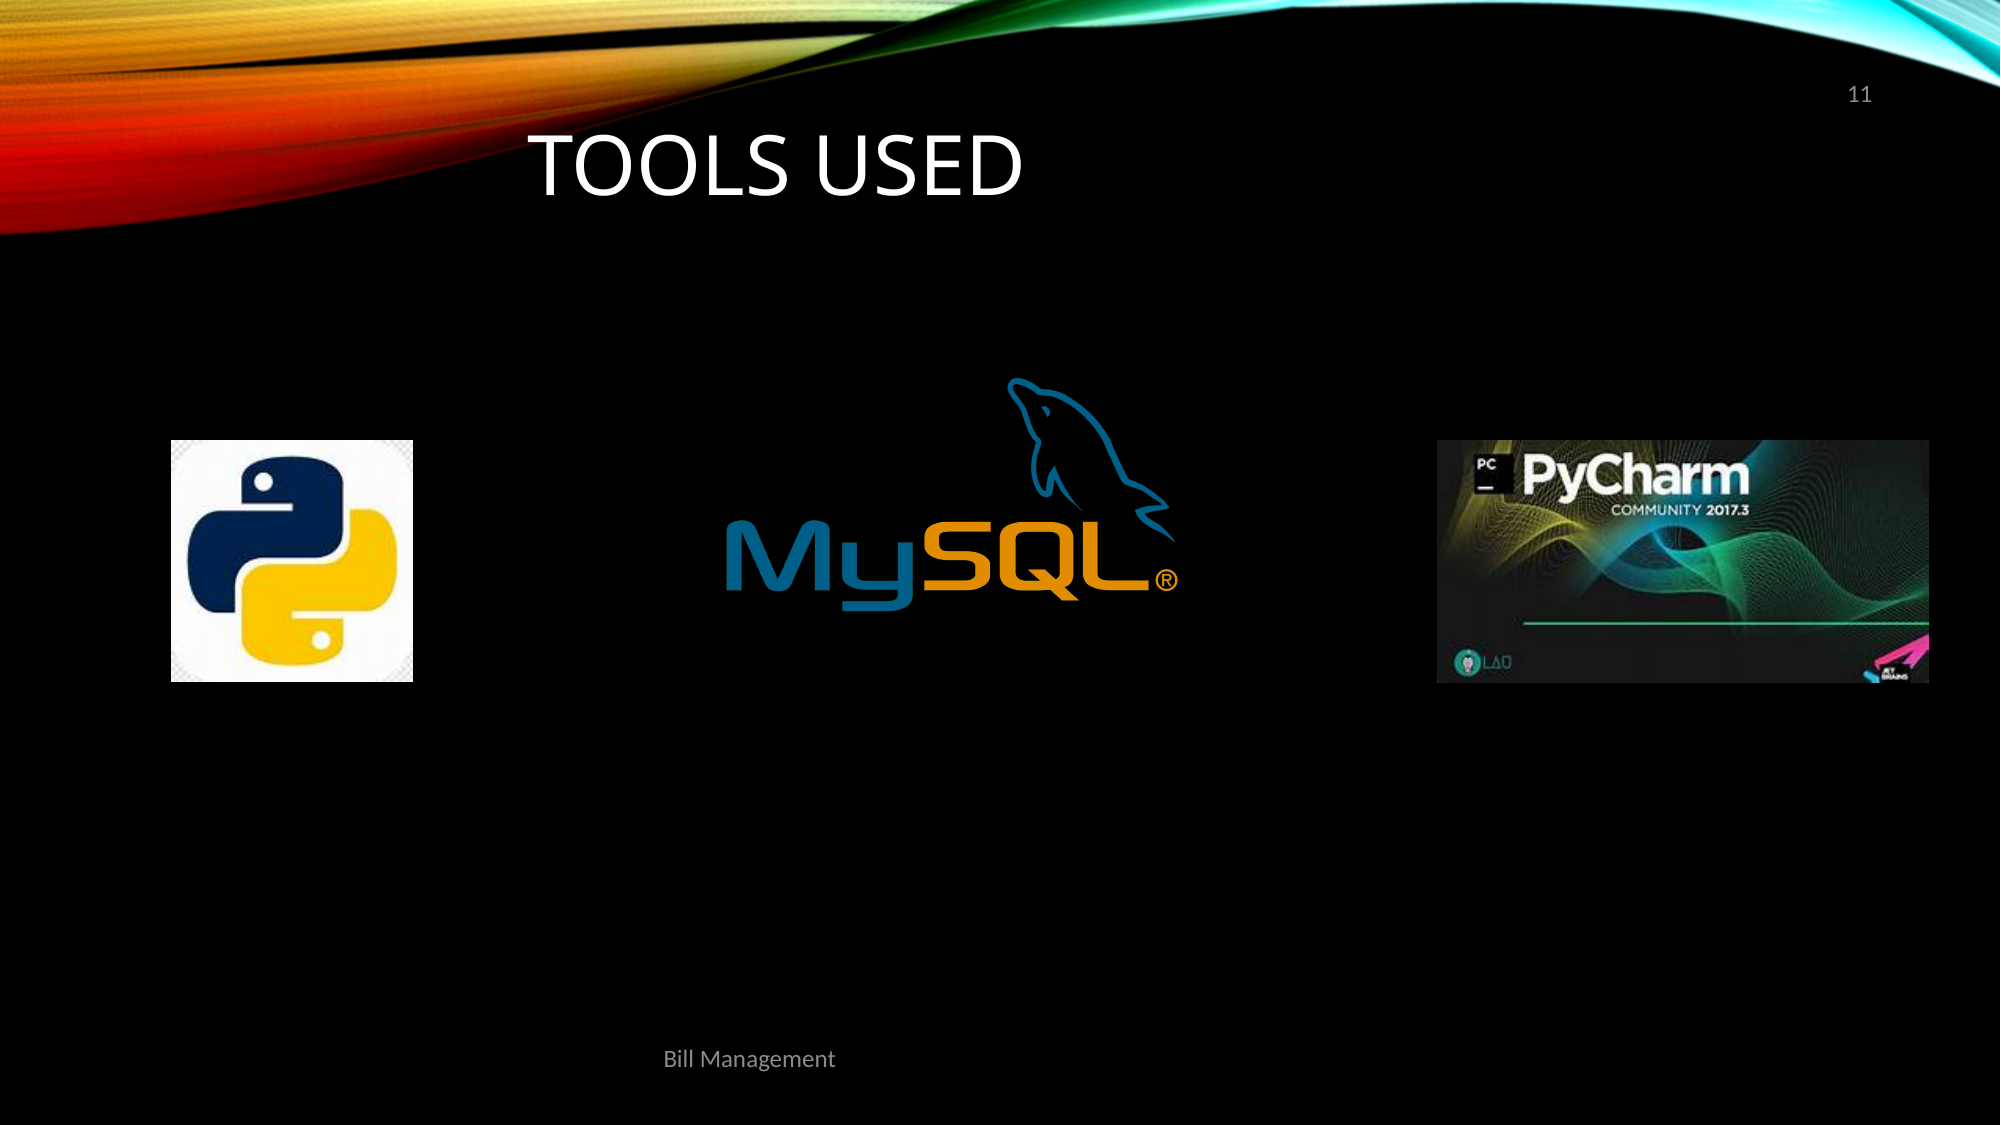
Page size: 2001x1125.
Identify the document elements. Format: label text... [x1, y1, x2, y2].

footer Bill Management [112, 1042, 1388, 1103]
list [658, 299, 1245, 690]
picture [1437, 440, 1929, 684]
picture [0, 0, 2000, 237]
slide_number 11 [1437, 62, 1888, 123]
picture [171, 440, 413, 682]
title Tools Used [88, 59, 1042, 278]
